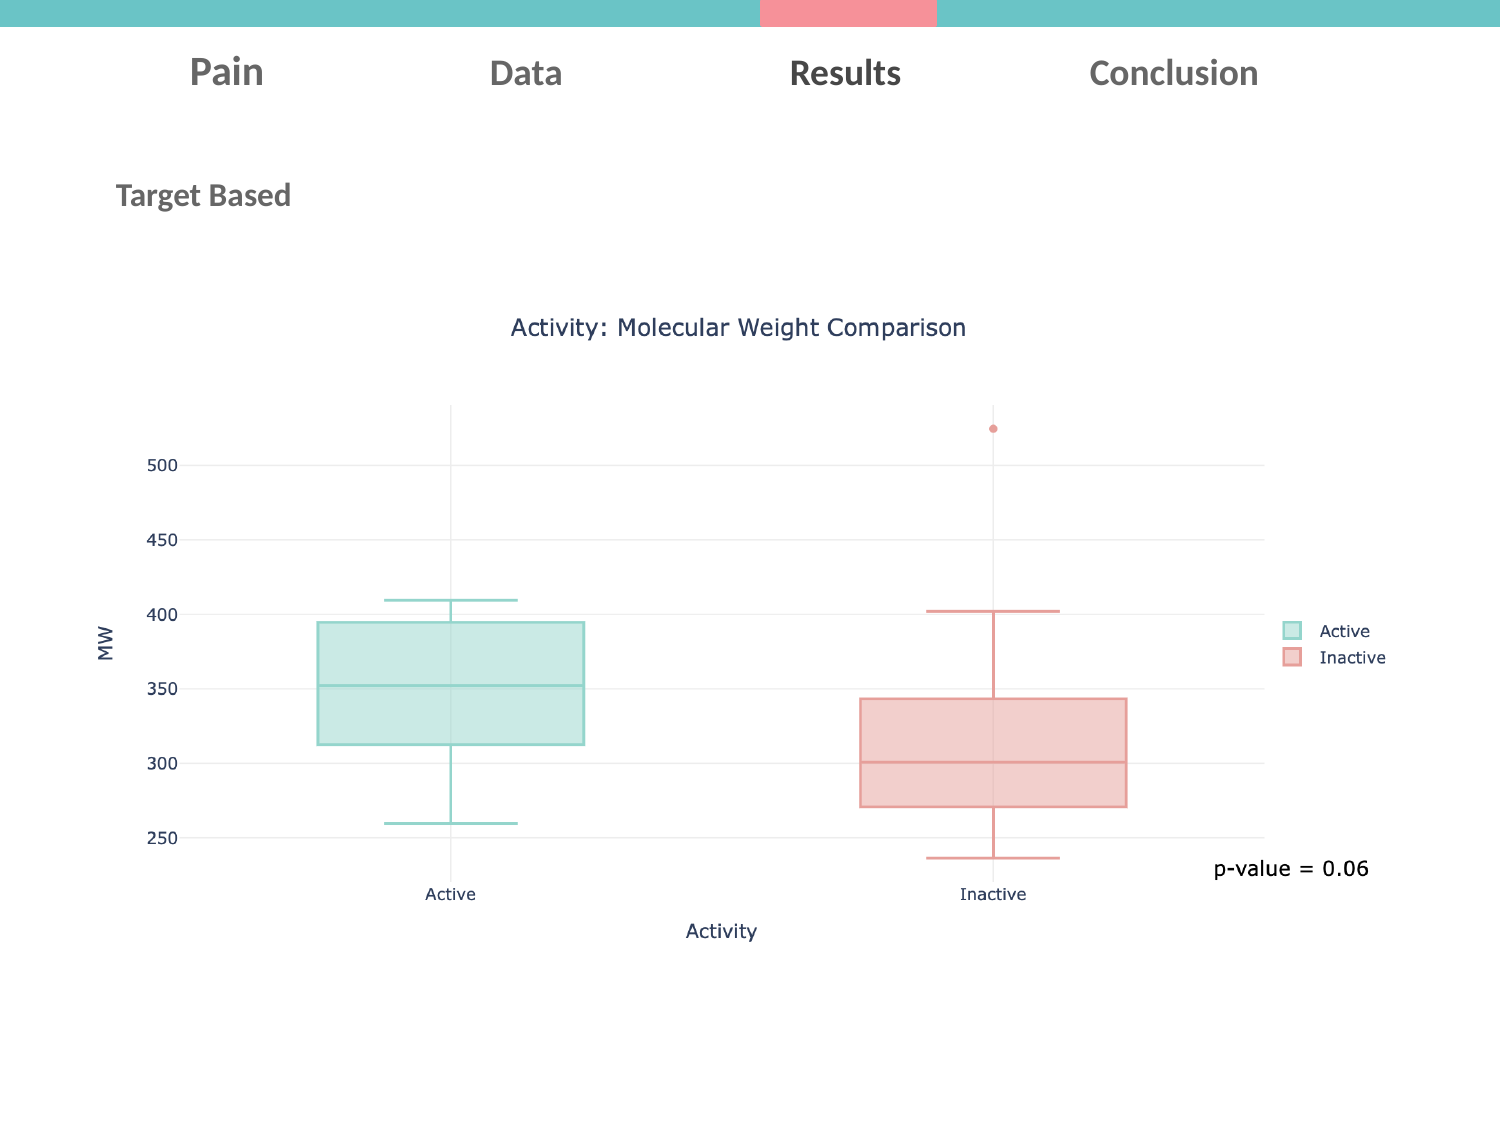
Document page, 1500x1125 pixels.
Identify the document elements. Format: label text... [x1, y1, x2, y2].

text_box [760, 0, 937, 27]
text_box Pain Data Results Conclusion [174, 36, 1350, 102]
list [74, 305, 1426, 962]
text_box [937, 0, 1500, 27]
text_box Target Based [100, 165, 501, 221]
text_box [0, 0, 760, 27]
